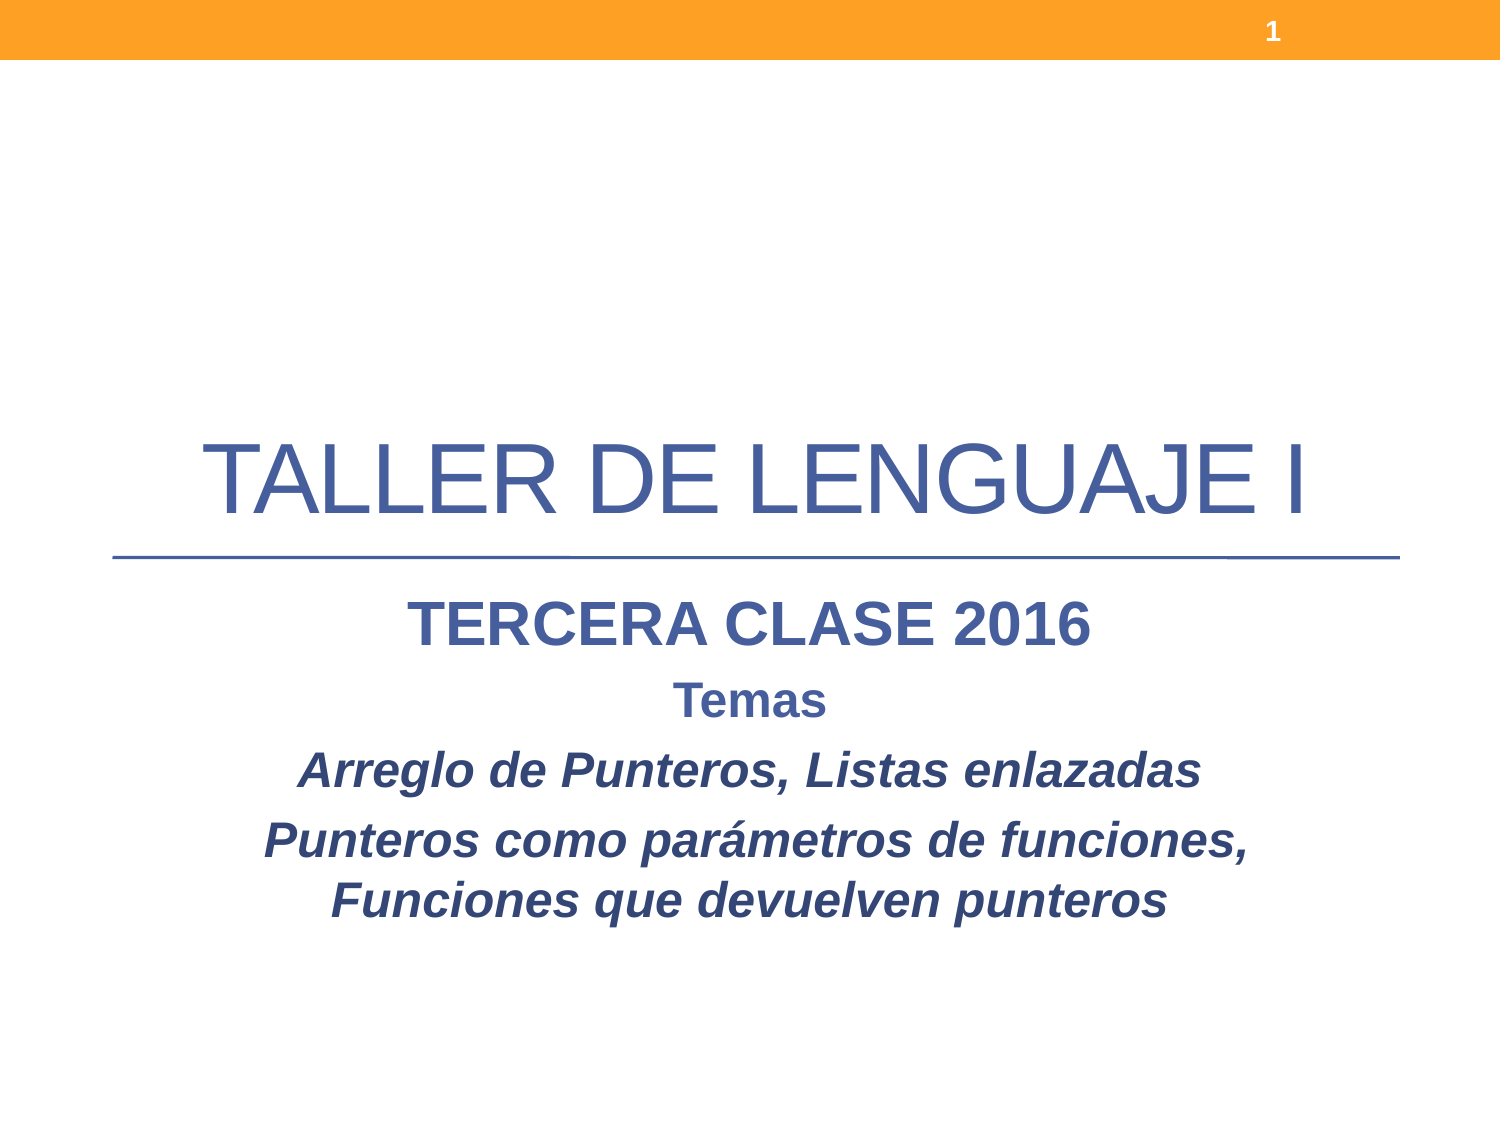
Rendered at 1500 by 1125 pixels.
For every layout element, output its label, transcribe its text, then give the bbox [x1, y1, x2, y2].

slide_number 1 [1250, 3, 1425, 57]
title TALLER DE LENGUAJE I [112, 224, 1400, 542]
subtitle TERCERA CLASE 2016 Temas Arreglo de Punteros, Listas enlazadas Punteros como parámetros de funciones, Funciones que devuelven punteros [112, 575, 1388, 976]
